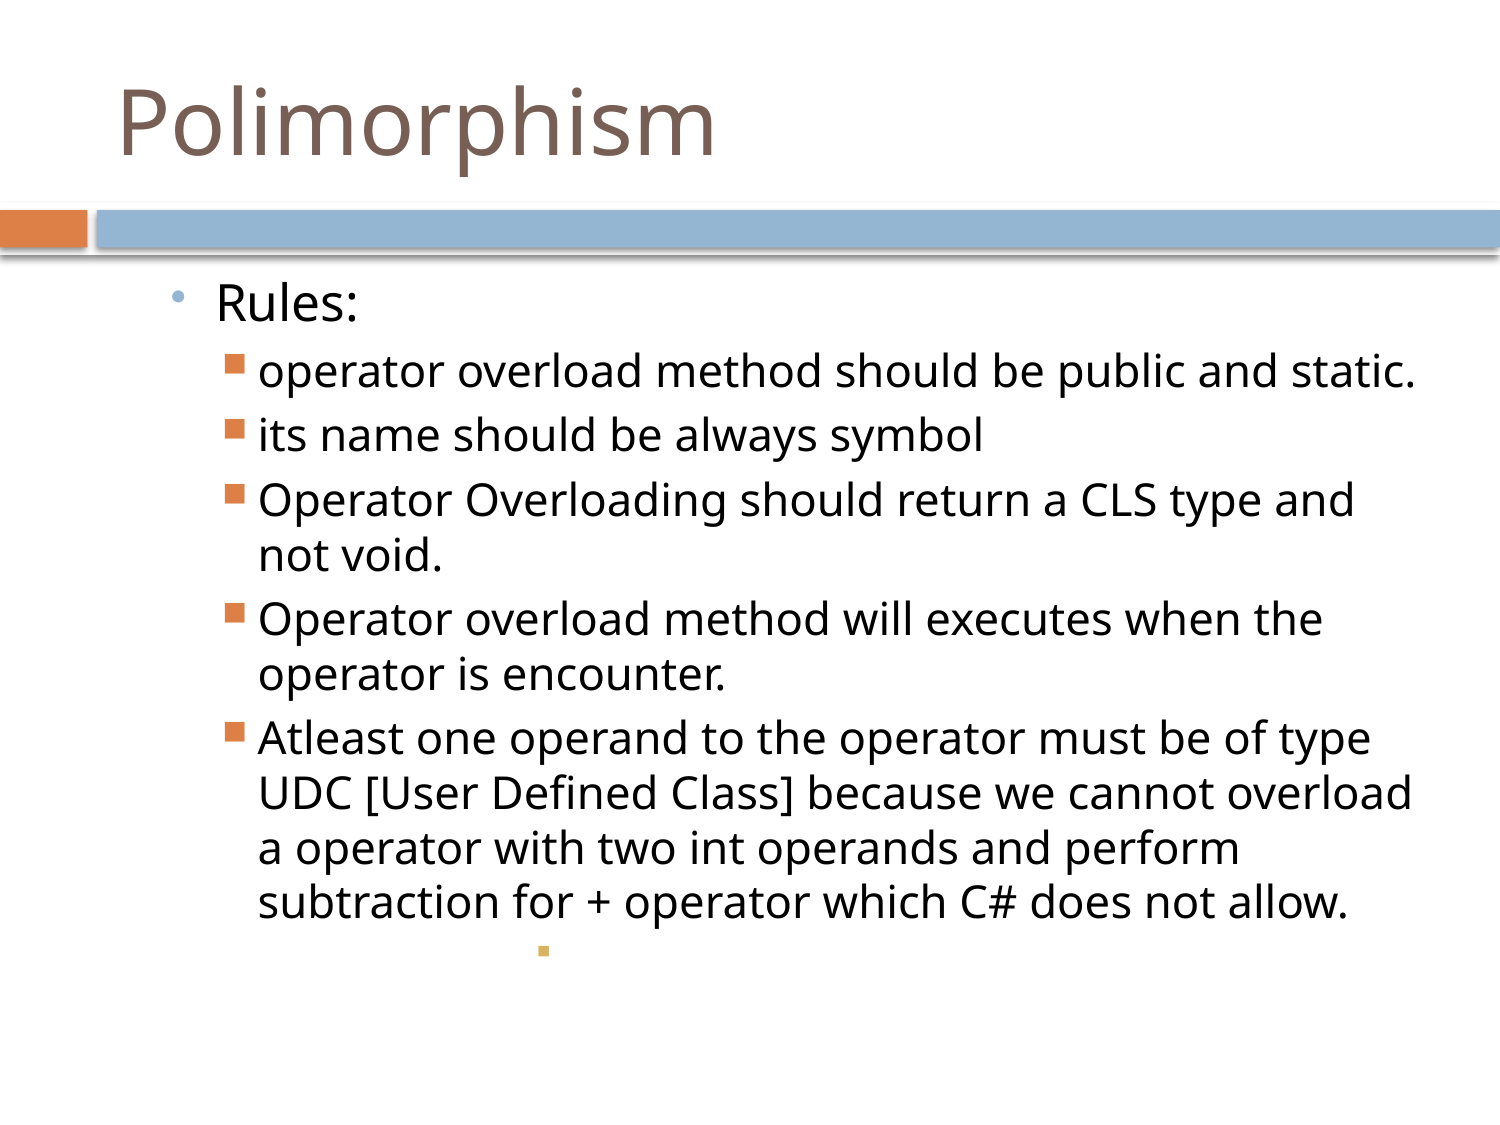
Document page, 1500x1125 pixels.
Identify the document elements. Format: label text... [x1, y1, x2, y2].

list Rules: operator overload method should be public and static. its name should be always symbol Operator Overloading should return a CLS type and not void. Operator overload method will executes when the operator is encounter. Atleast one operand to the operator must be of type UDC [User Defined Class] because we cannot overload a operator with two int operands and perform subtraction for + operator which C# does not allow. [100, 262, 1438, 1000]
title Polimorphism [100, 37, 1438, 200]
